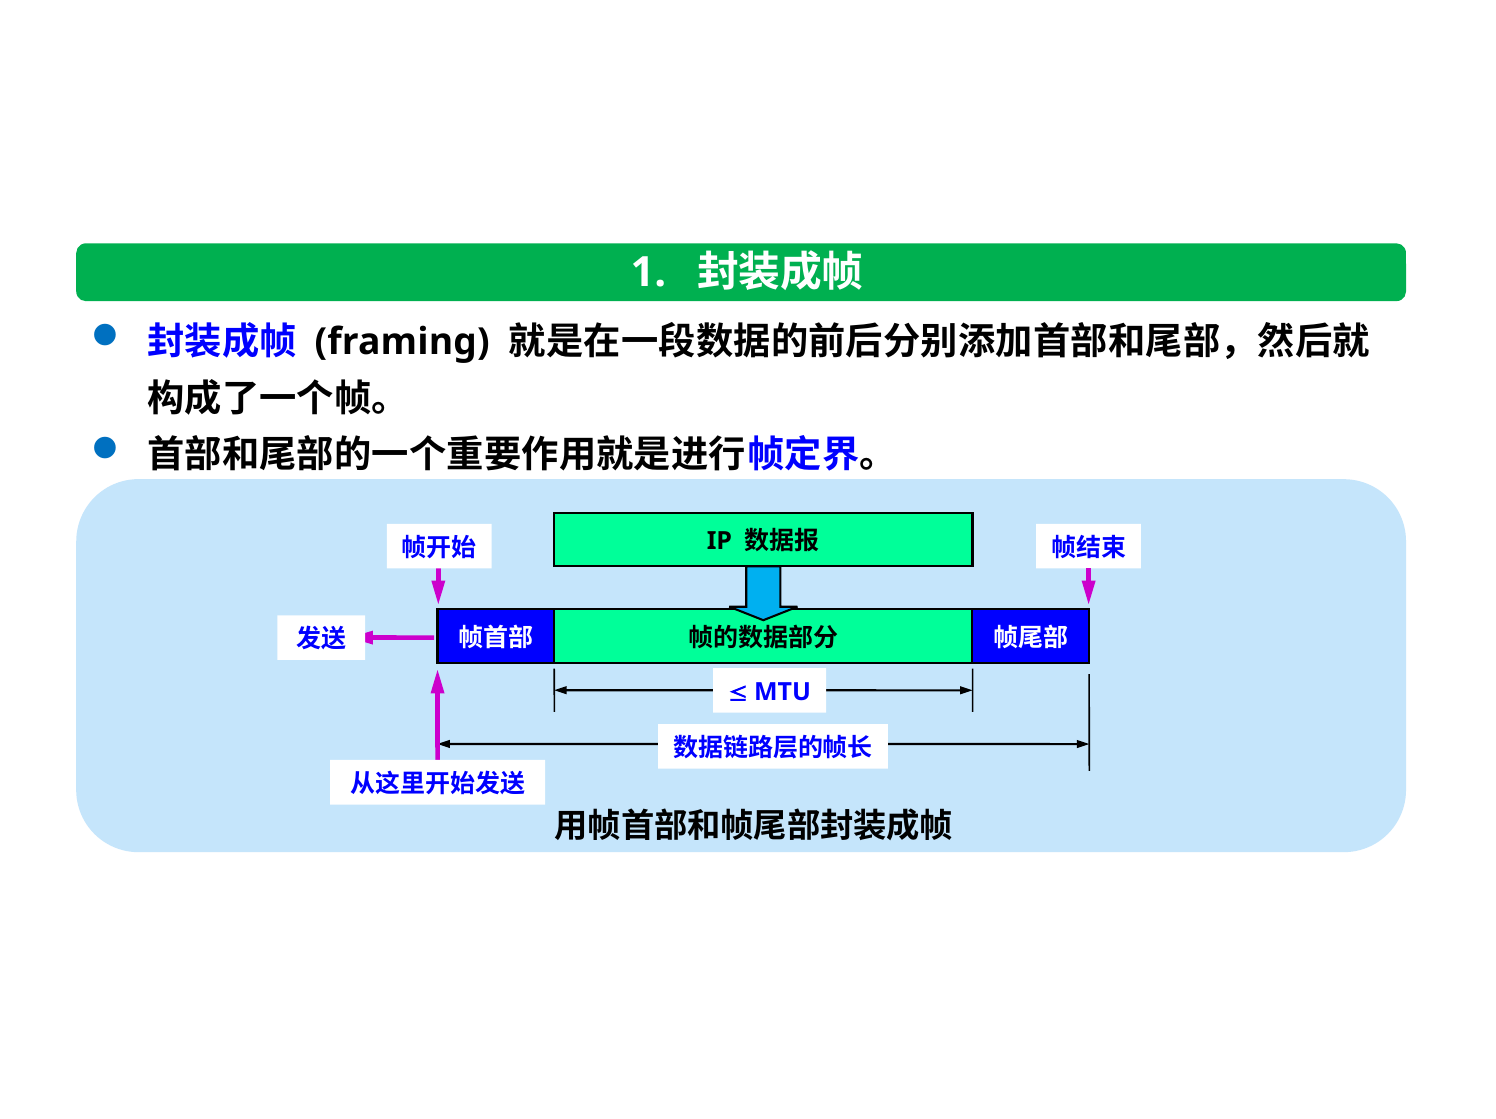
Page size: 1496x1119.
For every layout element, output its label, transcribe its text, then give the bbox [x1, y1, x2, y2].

text_box 封装成帧 (framing) 就是在一段数据的前后分别添加首部和尾部，然后就构成了一个帧。 首部和尾部的一个重要作用就是进行帧定界。 [76, 298, 1406, 482]
text_box 1. 封装成帧 [615, 237, 879, 303]
text_box [432, 569, 445, 605]
text_box [1082, 568, 1095, 605]
text_box [438, 739, 658, 749]
text_box  MTU [713, 668, 827, 713]
text_box 数据链路层的帧长 [658, 724, 888, 769]
text_box 帧开始 [386, 523, 492, 569]
text_box [729, 566, 798, 621]
text_box 从这里开始发送 [330, 759, 546, 805]
text_box 用帧首部和帧尾部封装成帧 [495, 797, 1013, 852]
text_box [555, 686, 713, 695]
text_box 发送 [277, 615, 366, 660]
text_box IP 数据报 [554, 512, 973, 567]
text_box 帧的数据部分 [554, 609, 972, 664]
text_box [74, 482, 1409, 855]
text_box [888, 739, 1089, 749]
text_box 帧结束 [1036, 523, 1141, 569]
text_box [366, 631, 435, 644]
text_box [827, 686, 972, 695]
text_box [431, 670, 444, 759]
text_box [879, 243, 1407, 302]
text_box 帧首部 [437, 609, 554, 664]
text_box 帧尾部 [972, 609, 1090, 664]
text_box [76, 243, 615, 302]
